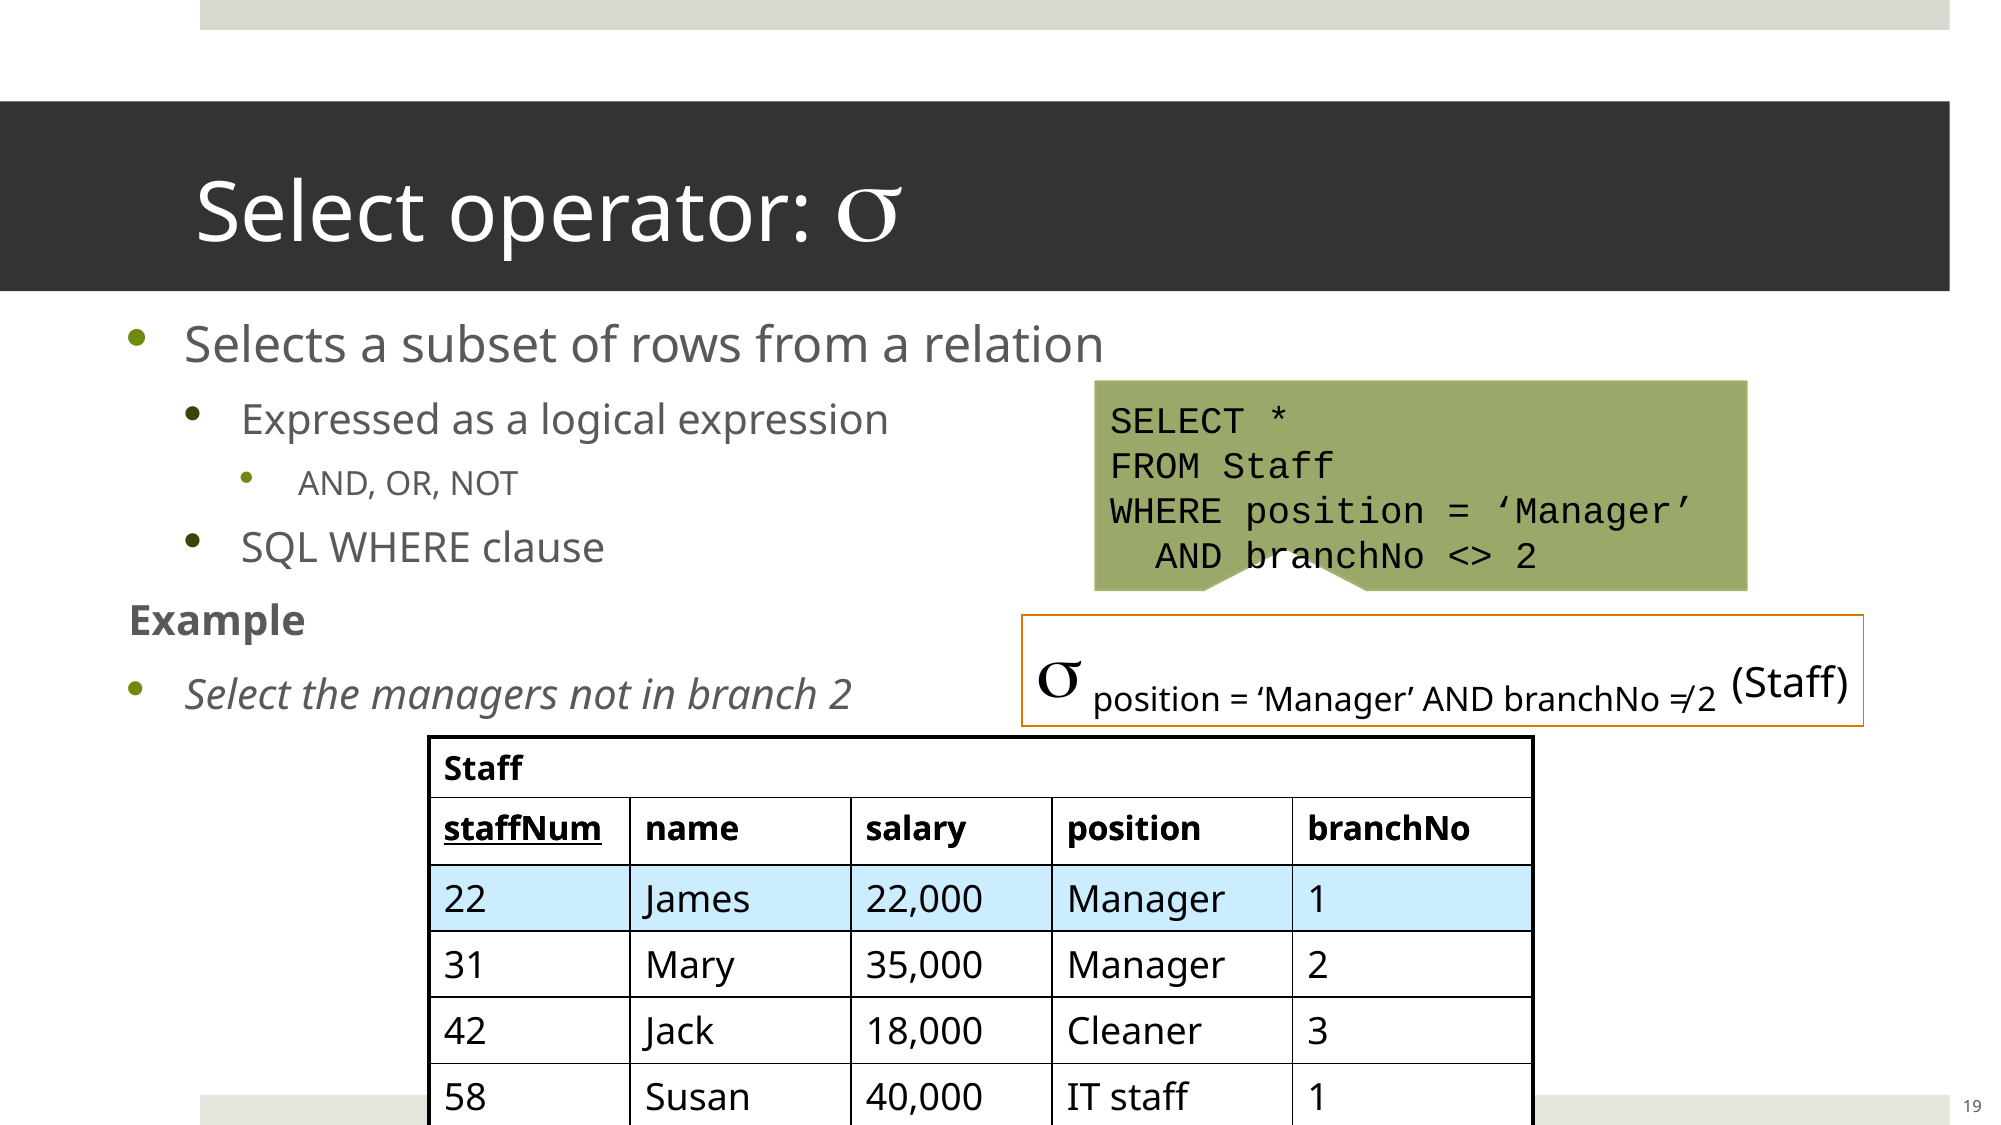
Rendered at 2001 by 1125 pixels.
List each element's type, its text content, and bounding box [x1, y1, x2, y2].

text_box SELECT * FROM Staff WHERE position = ‘Manager’ AND branchNo <> 2 [1094, 380, 1748, 592]
table_cell 58 [431, 1081, 629, 1125]
table_cell IT staff [1053, 1081, 1292, 1125]
table_cell 40,000 [852, 1081, 1051, 1125]
table_cell 1 [1293, 1081, 1531, 1125]
list Selects a subset of rows from a relation Expressed as a logical expression AND, OR, NOT SQL WHERE clause Example Select the managers not in branch 2 [113, 301, 1660, 1081]
table_cell Susan [631, 1081, 850, 1125]
slide_number 19 [1922, 1077, 2000, 1125]
title Select operator:  [0, 101, 1950, 292]
text_box  position = ‘Manager’ AND branchNo ≠ 2 (Staff) [1021, 614, 1864, 726]
